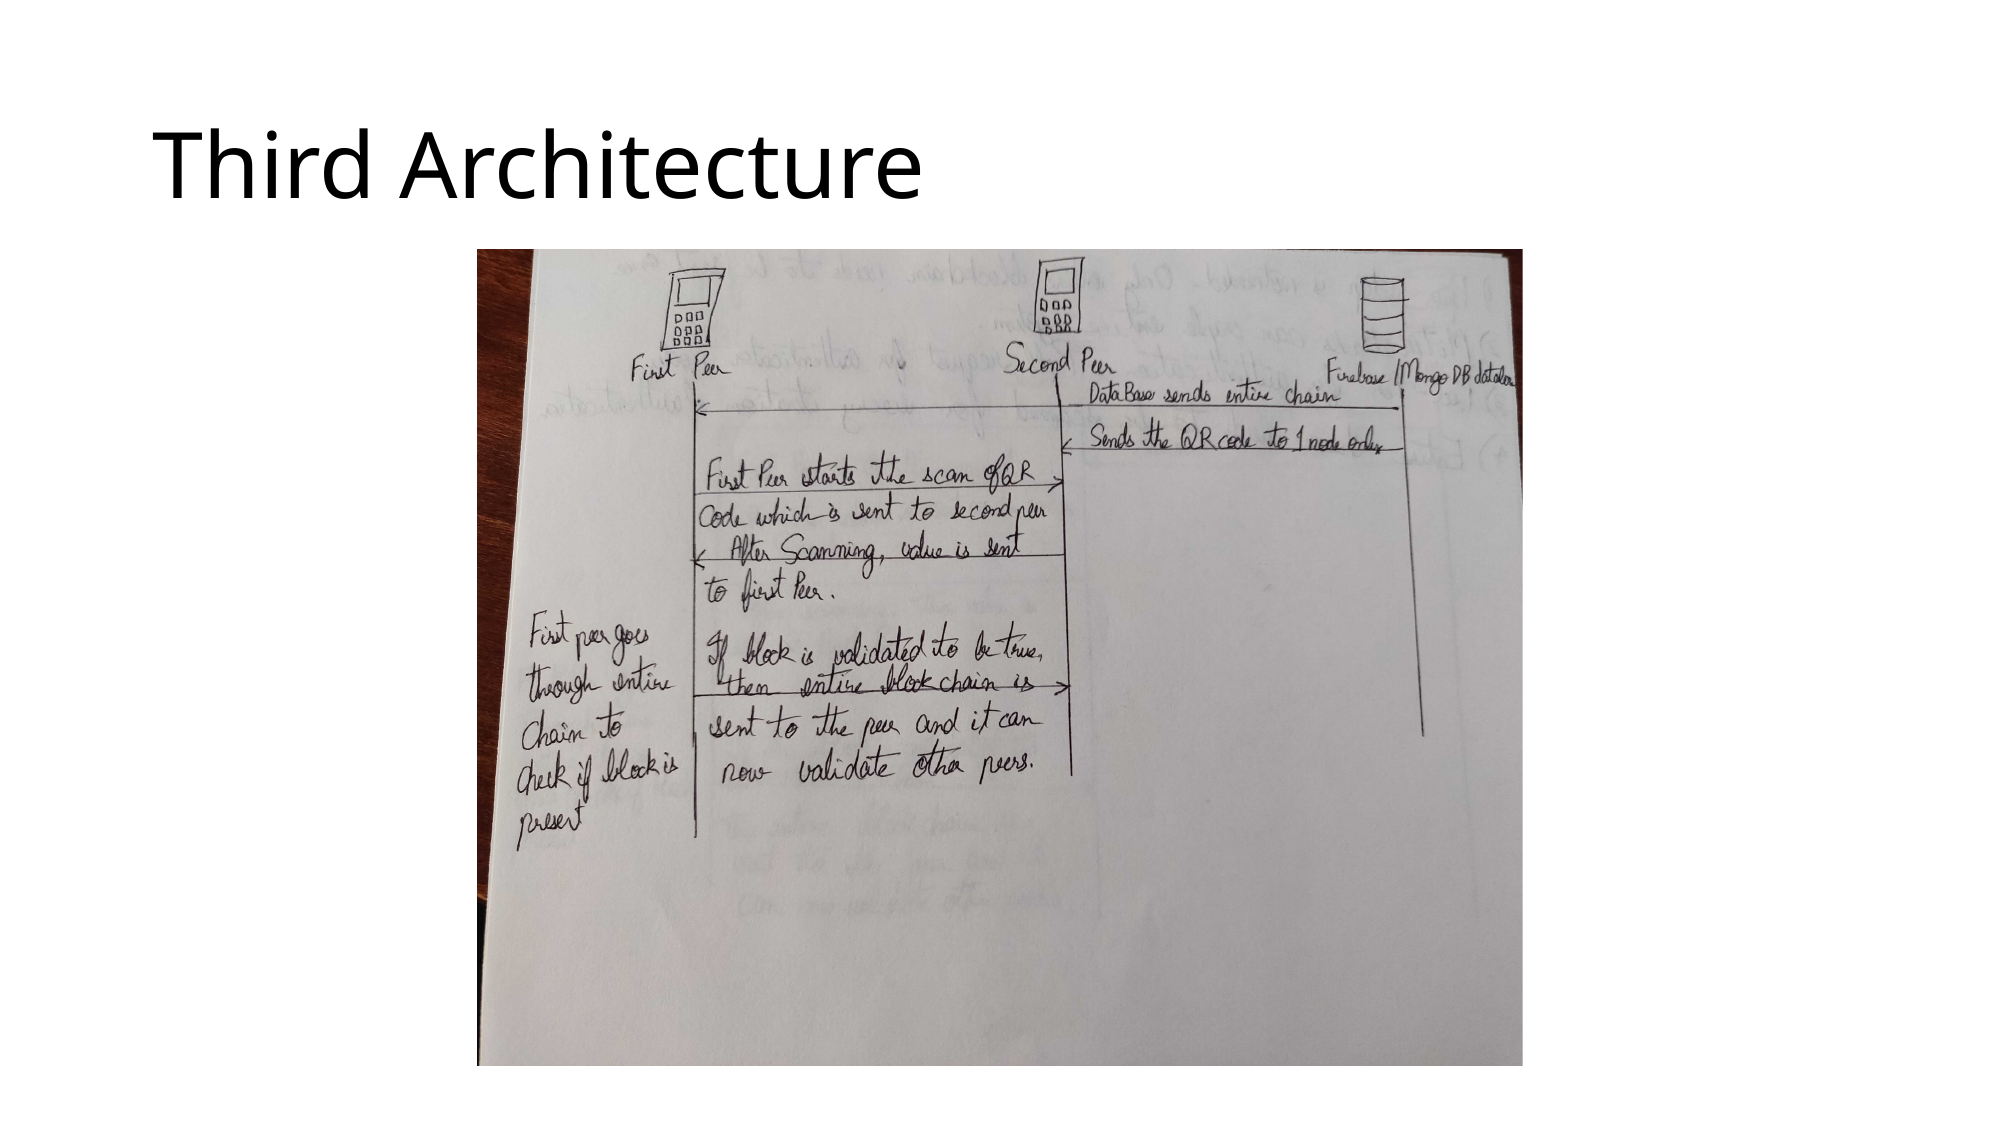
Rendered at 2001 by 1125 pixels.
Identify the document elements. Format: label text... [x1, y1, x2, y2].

title Third Architecture [137, 59, 1863, 278]
picture [477, 134, 1523, 1125]
